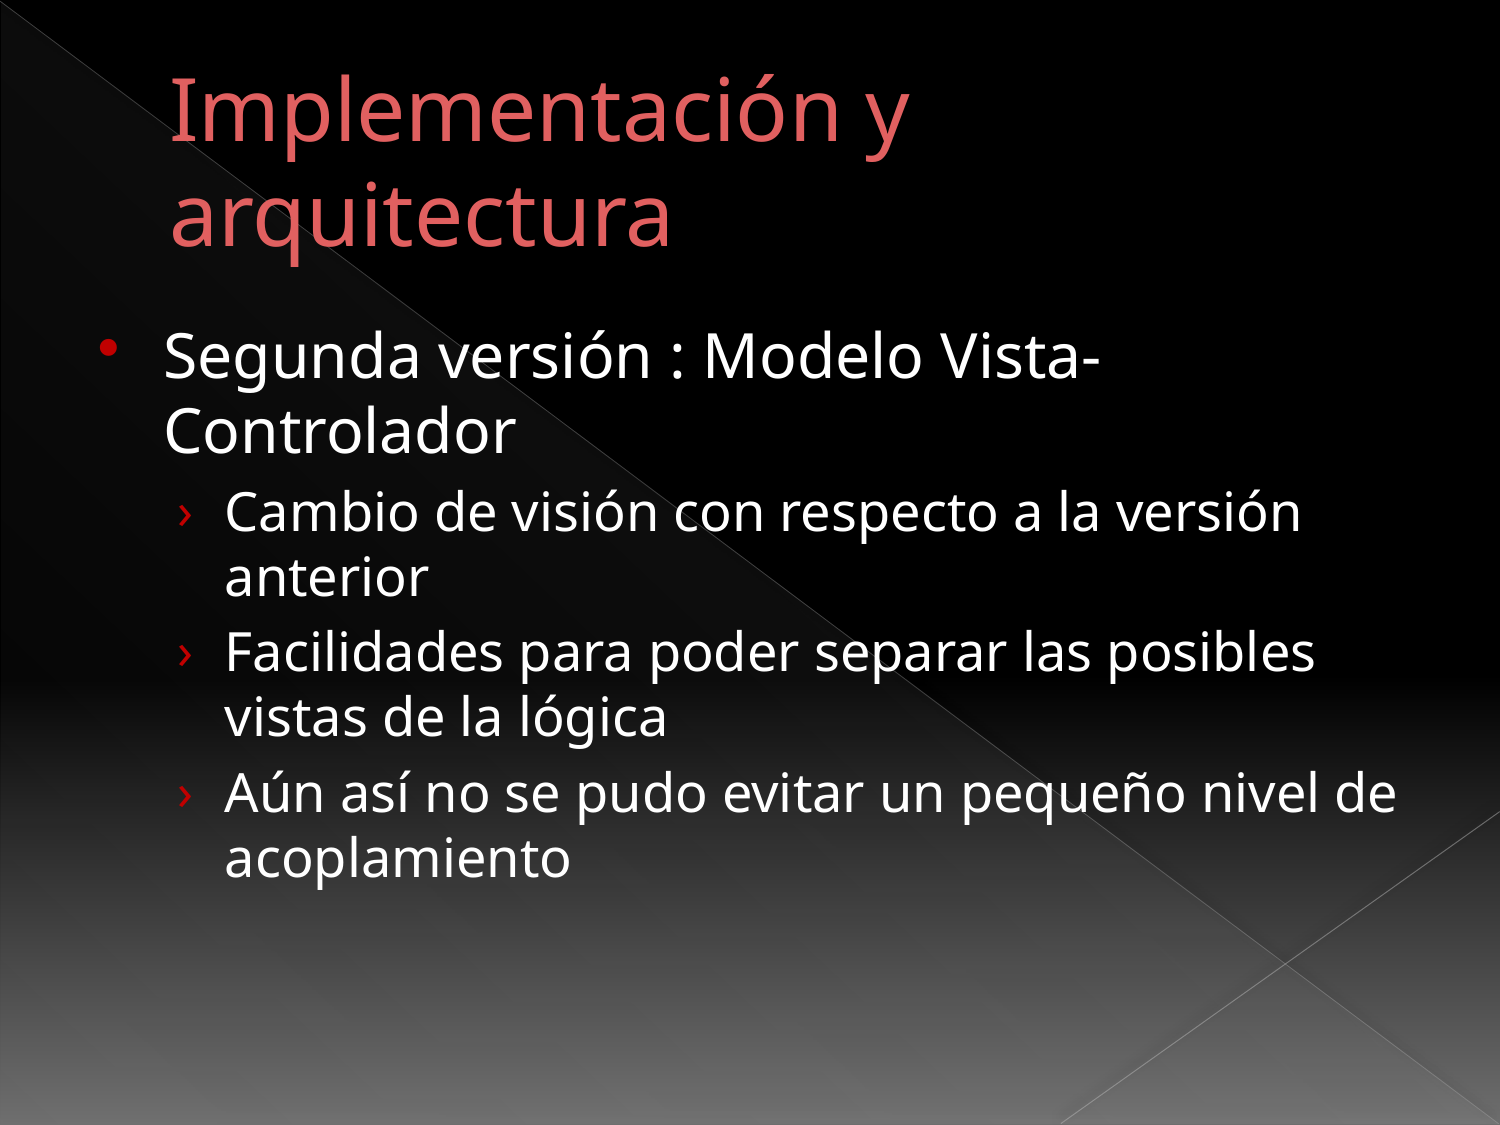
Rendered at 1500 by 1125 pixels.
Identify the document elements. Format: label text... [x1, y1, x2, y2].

list Segunda versión : Modelo Vista-Controlador Cambio de visión con respecto a la versión anterior Facilidades para poder separar las posibles vistas de la lógica Aún así no se pudo evitar un pequeño nivel de acoplamiento [75, 308, 1425, 1059]
title Implementación y arquitectura [75, 43, 1425, 274]
